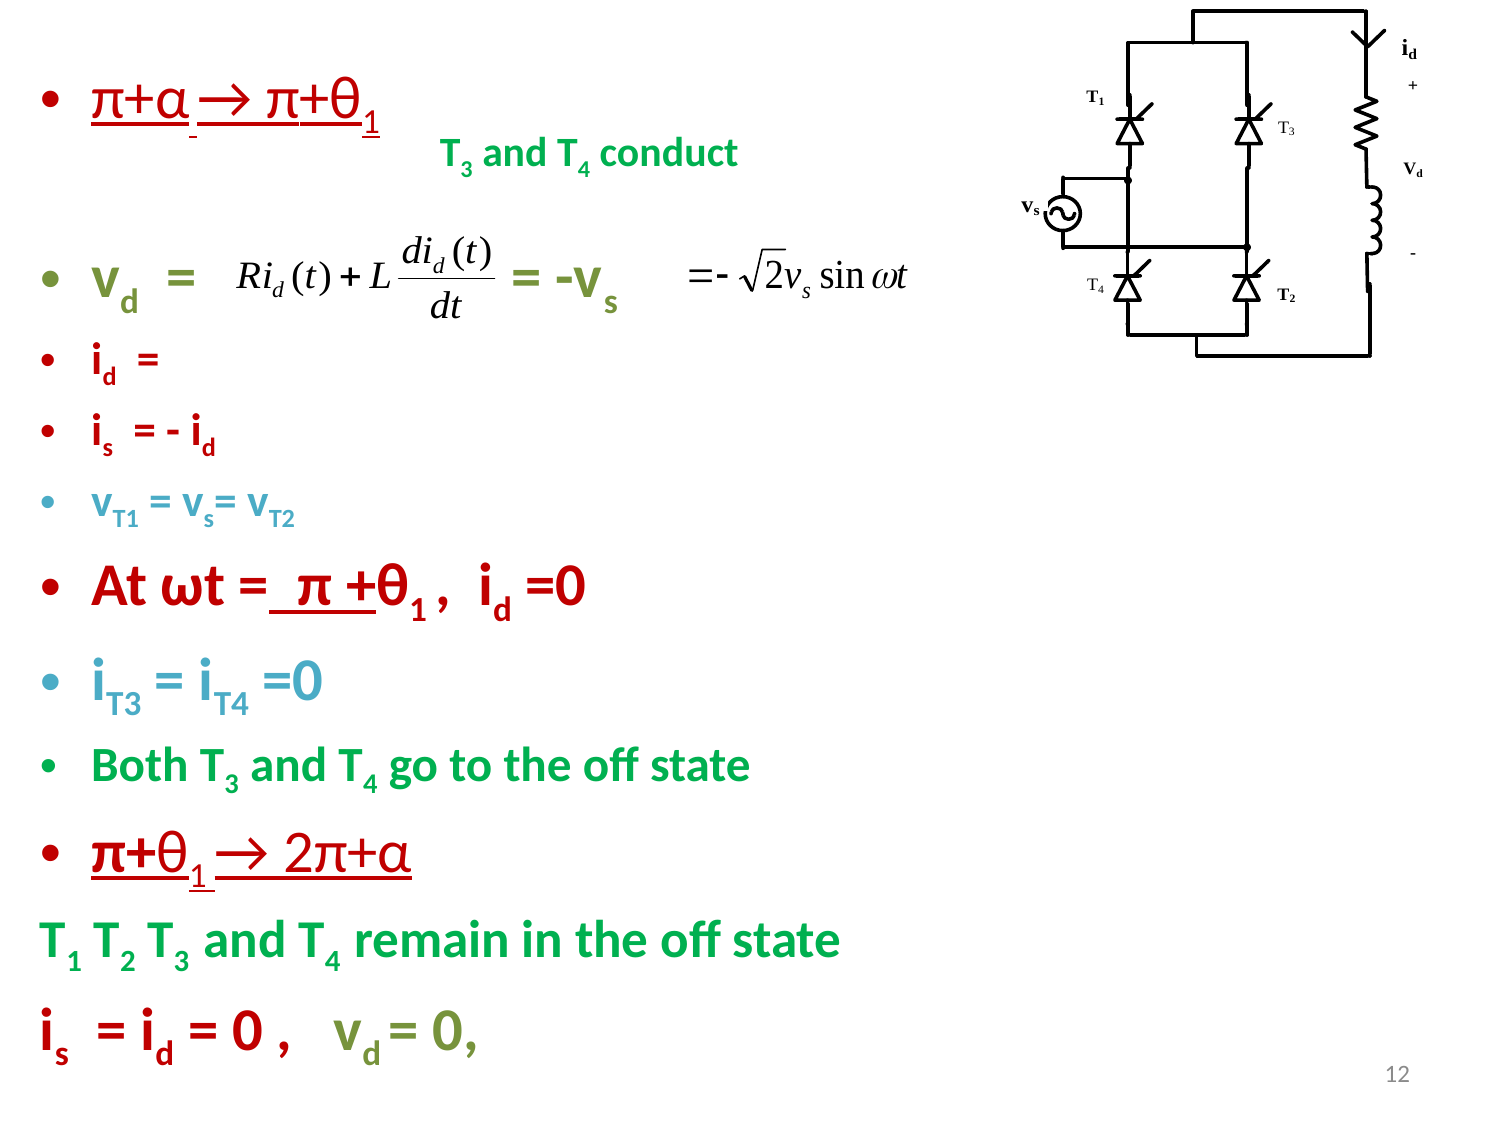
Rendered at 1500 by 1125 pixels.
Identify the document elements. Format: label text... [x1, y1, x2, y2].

list π+α → π+θ1 vd = = -vs id = is = - id vT1 = vs= vT2 At ωt = π +θ1 , id =0 iT3 = iT4 =0 Both T3 and T4 go to the off state π+θ1 → 2π+α T1 T2 T3 and T4 remain in the off state is = id = 0 , vd = 0, [24, 50, 1425, 1088]
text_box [679, 240, 917, 310]
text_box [228, 226, 503, 328]
text_box T3 and T4 conduct [425, 117, 773, 190]
slide_number 12 [1074, 1042, 1425, 1103]
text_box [1009, 5, 1435, 362]
